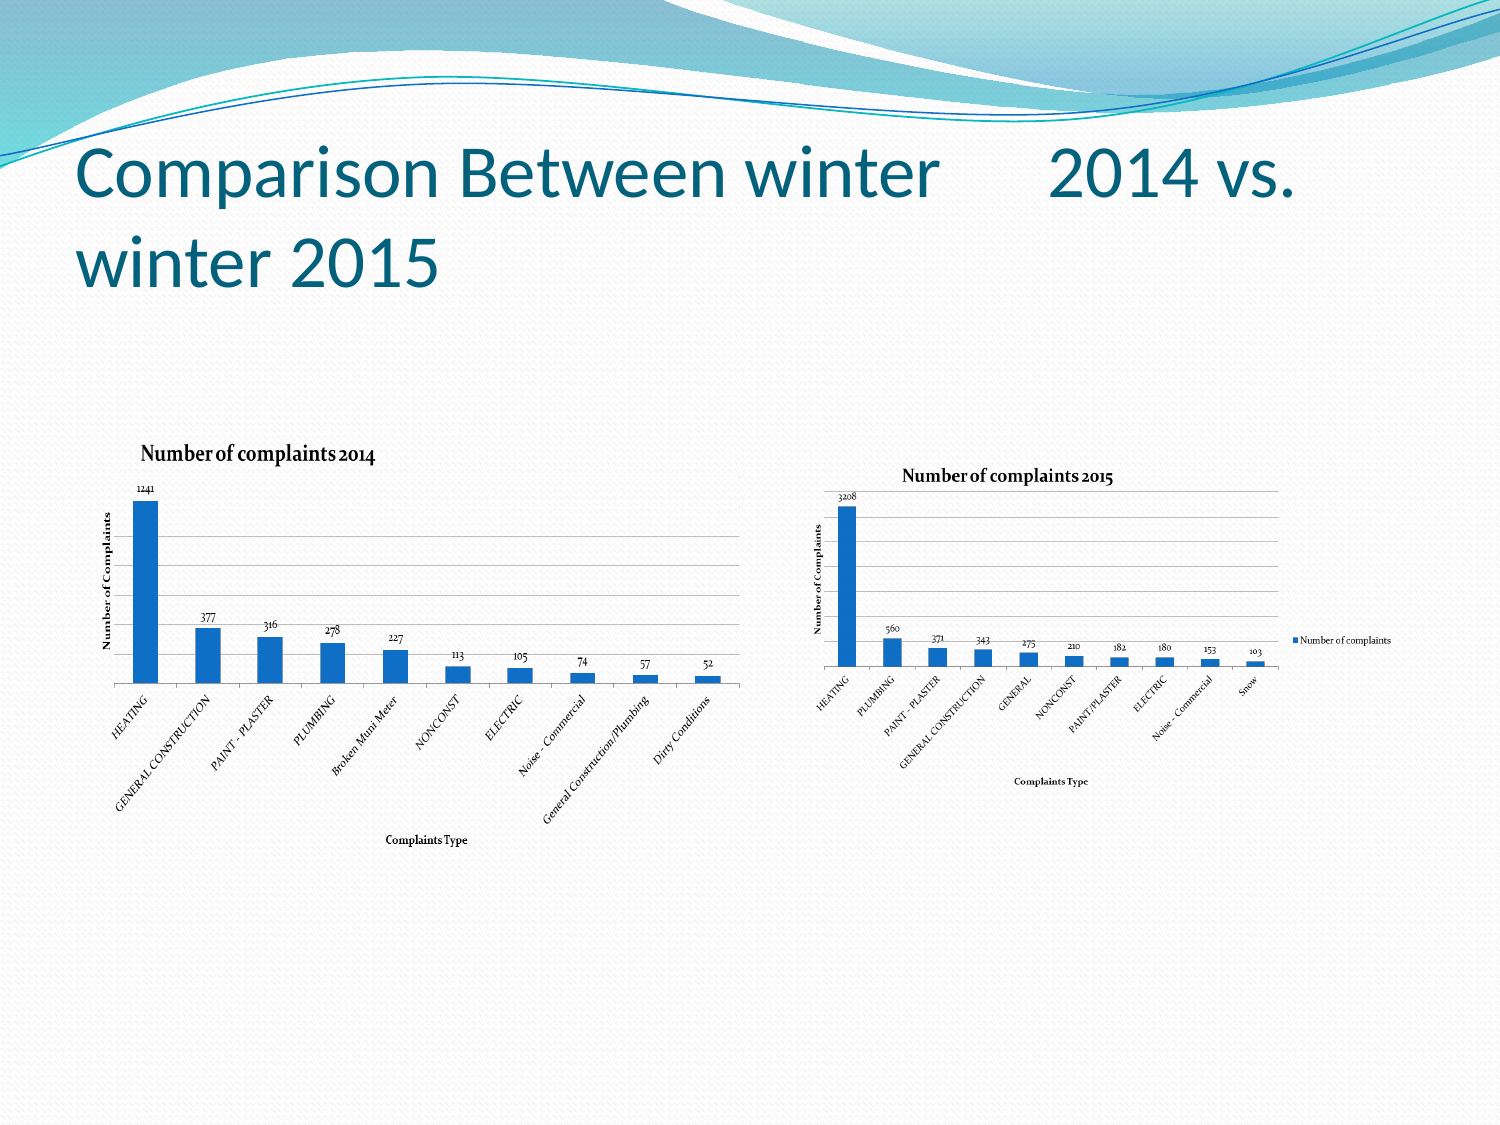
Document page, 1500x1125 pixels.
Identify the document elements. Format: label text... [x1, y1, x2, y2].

picture [799, 449, 1401, 801]
title Comparison Between winter 2014 vs. winter 2015 [75, 115, 1425, 303]
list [87, 424, 751, 863]
